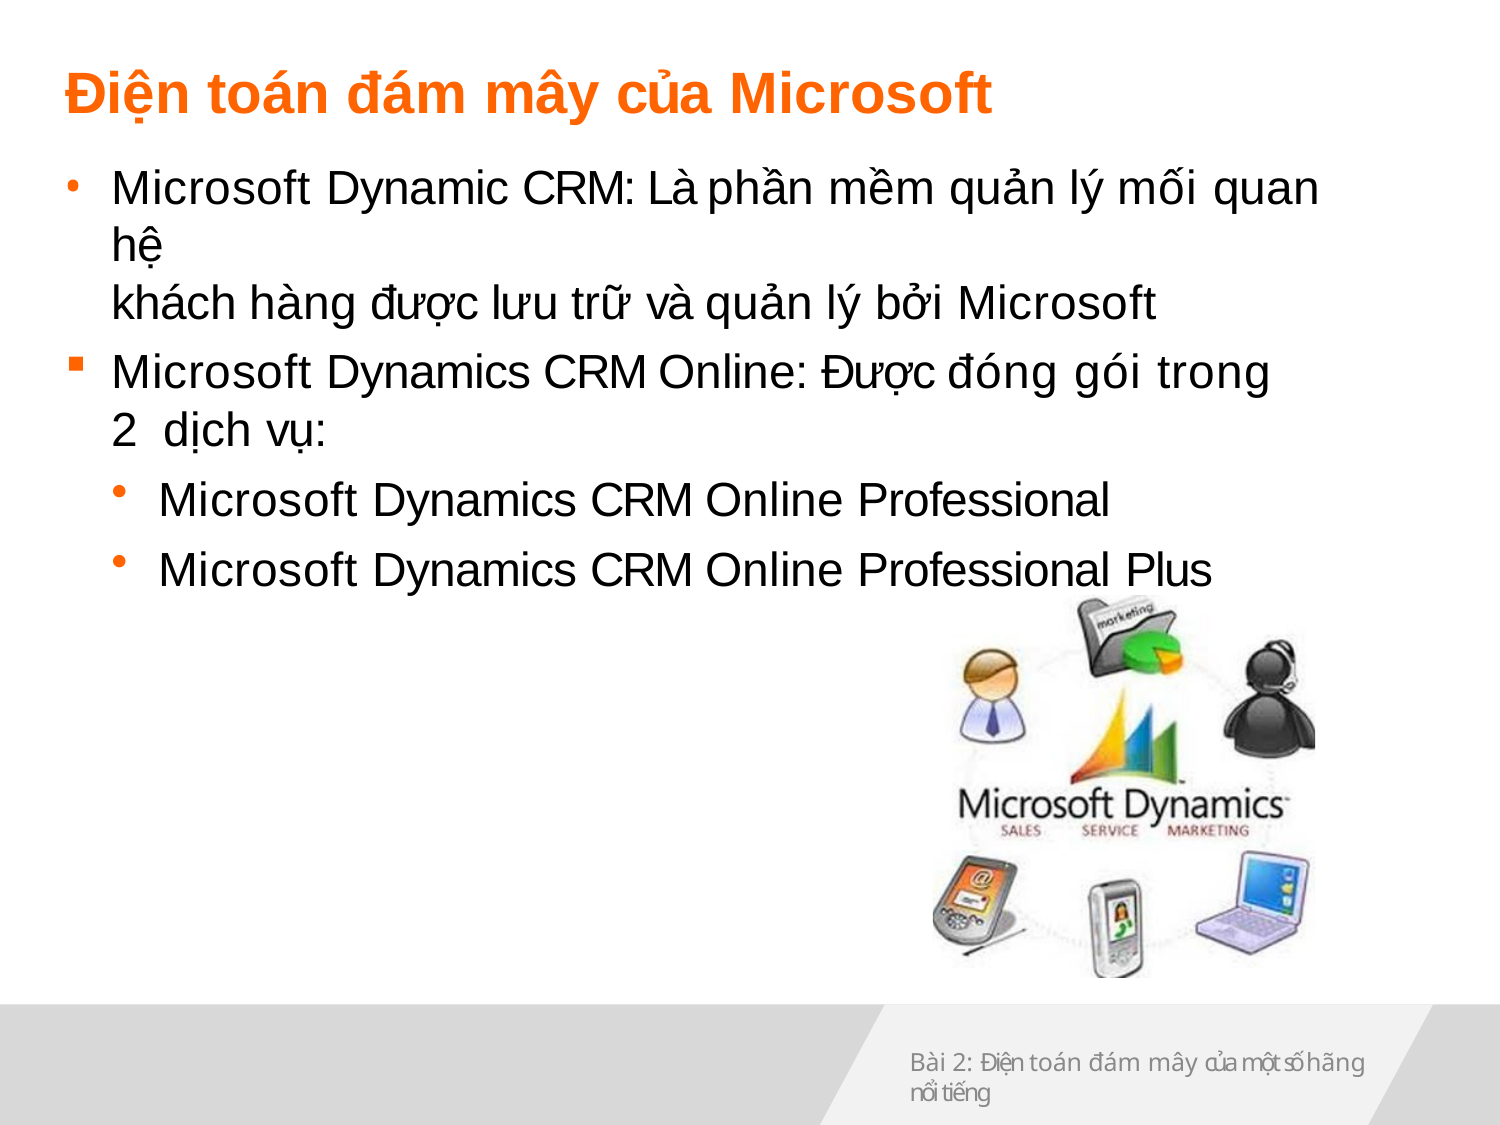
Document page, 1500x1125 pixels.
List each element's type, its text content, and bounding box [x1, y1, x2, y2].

text_box [932, 595, 1316, 978]
title Điện toán đám mây của Microsoft [62, 53, 997, 154]
footer Bài 2: Điện toán đám mây của một số hãng nổi tiếng [907, 1044, 1394, 1125]
text_box Microsoft Dynamic CRM: Là phần mềm quản lý mối quan hệ khách hàng được lưu trữ và quản lý bởi Microsoft Microsoft Dynamics CRM Online: Được đóng gói trong 2 dịch vụ: Microsoft Dynamics CRM Online Professional Microsoft Dynamics CRM Online Professional Plus [62, 154, 1383, 596]
